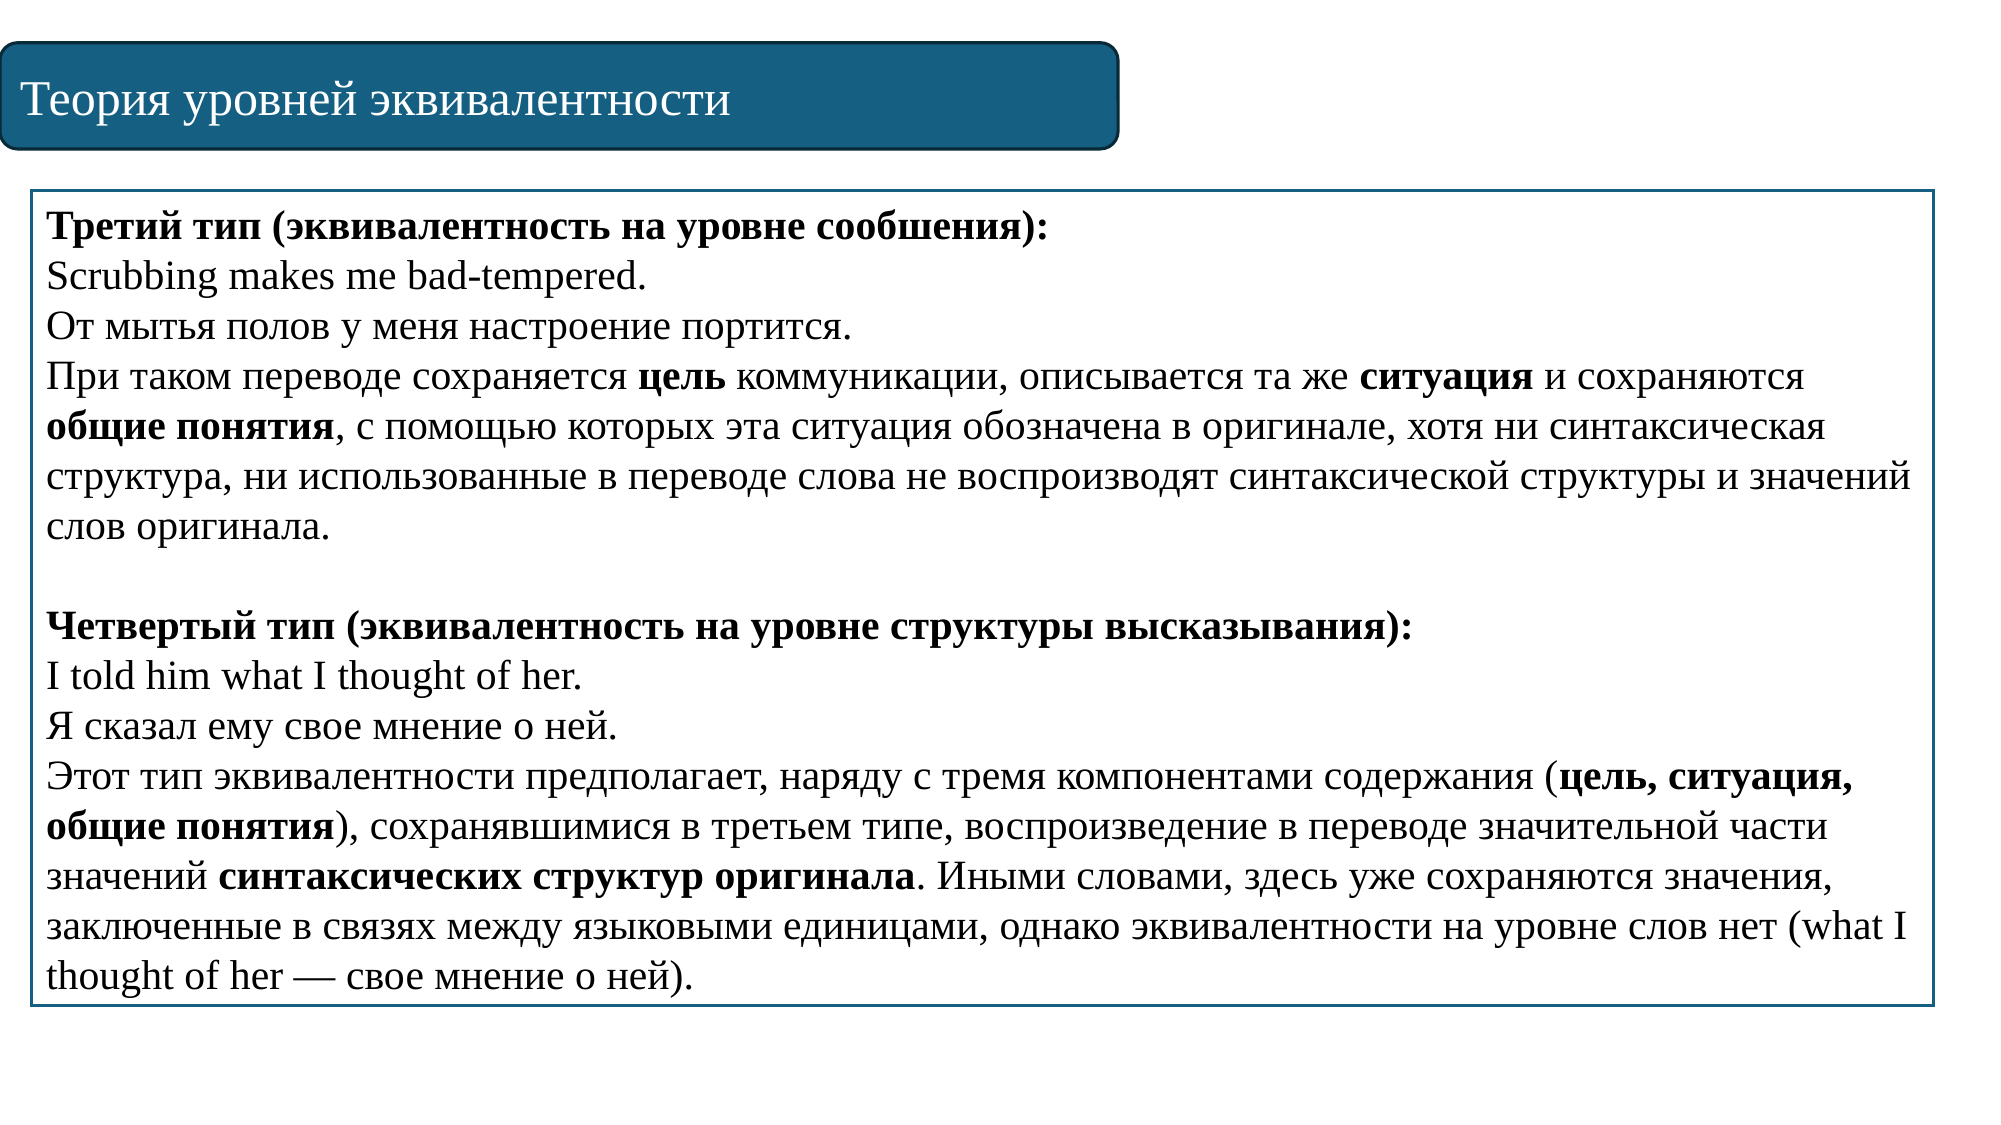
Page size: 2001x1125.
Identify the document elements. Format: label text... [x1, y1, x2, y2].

text_box Третий тип (эквивалентность на уровне сообшения): Scrubbing makes me bad-tempered. От мытья полов у меня настроение портится. При таком переводе сохраняется цель коммуникации, описывается та же ситуация и сохраняются общие понятия, с помощью которых эта ситуация обозначена в оригинале, хотя ни синтаксическая структура, ни использованные в переводе слова не воспроизводят синтаксической структуры и значений слов оригинала. Четвертый тип (эквивалентность на уровне структуры высказывания): I told him what I thought of her. Я сказал ему свое мнение о ней. Этот тип эквивалентности предполагает, наряду с тремя компонентами содержания (цель, ситуация, общие понятия), сохранявшимися в третьем типе, воспроизведение в переводе значительной части значений синтаксических структур оригинала. Иными словами, здесь уже сохраняются значения, заключенные в связях между языковыми единицами, однако эквивалентности на уровне слов нет (what I thought of her — свое мнение о ней). [30, 189, 1935, 1007]
text_box Теория уровней эквивалентности [0, 41, 1120, 151]
